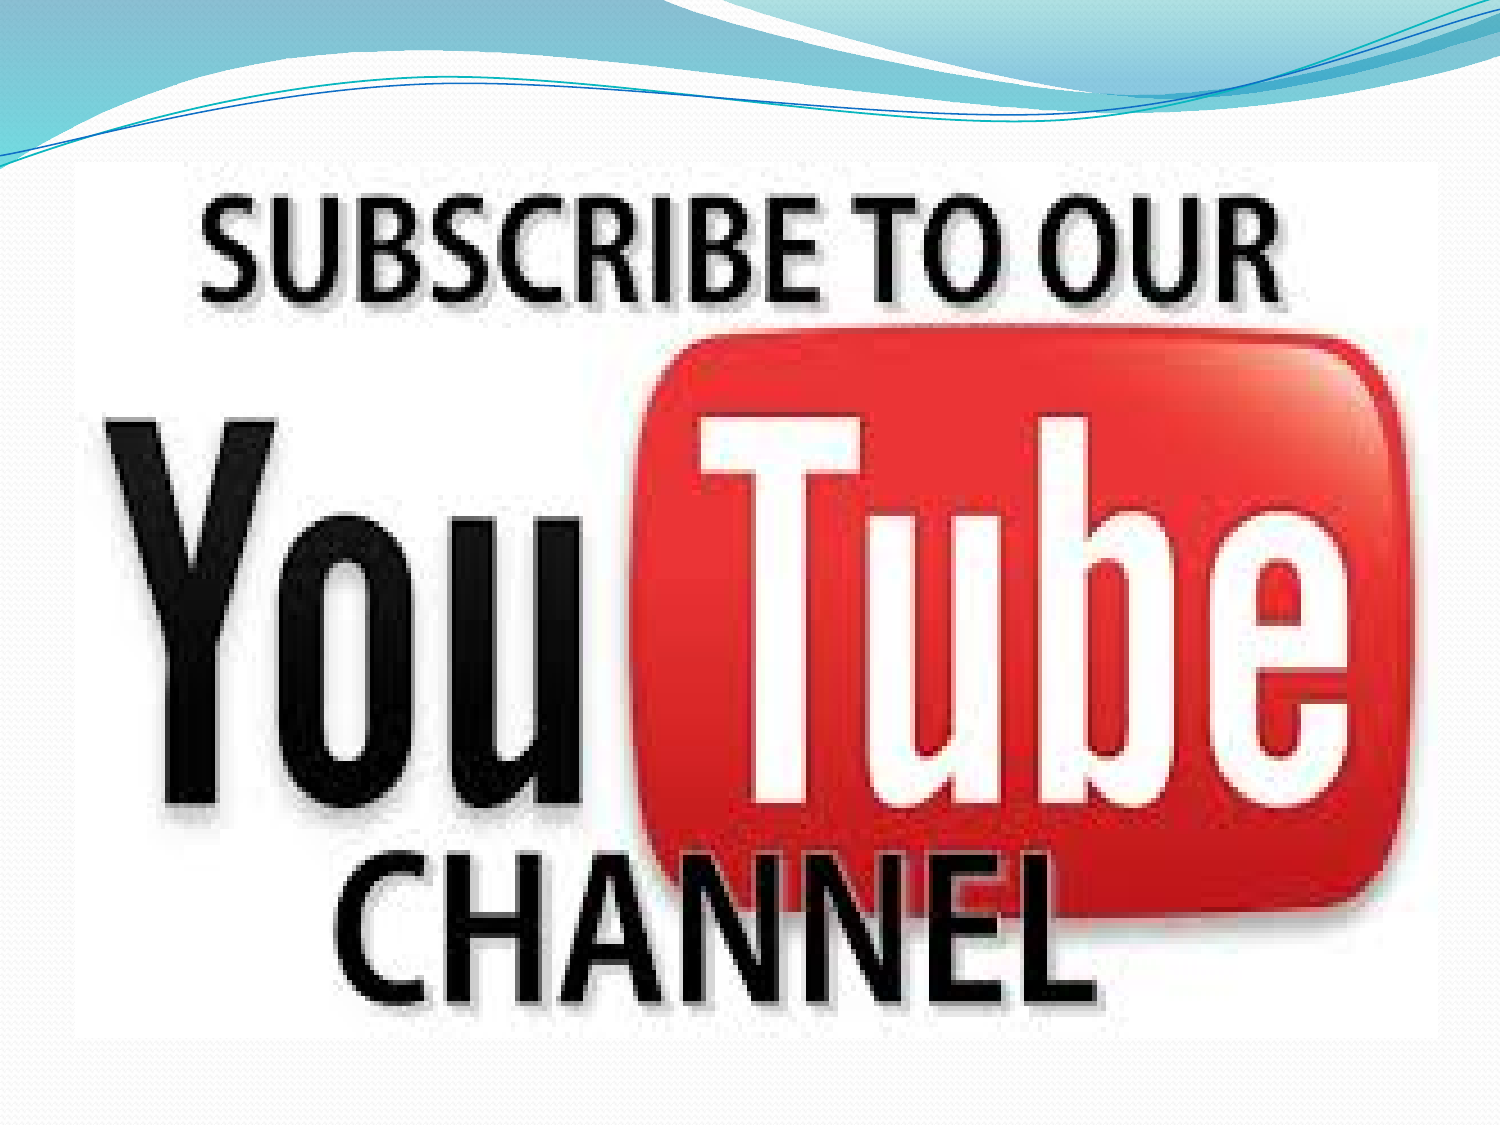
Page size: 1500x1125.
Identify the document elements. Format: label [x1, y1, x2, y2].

picture [74, 162, 1438, 1038]
